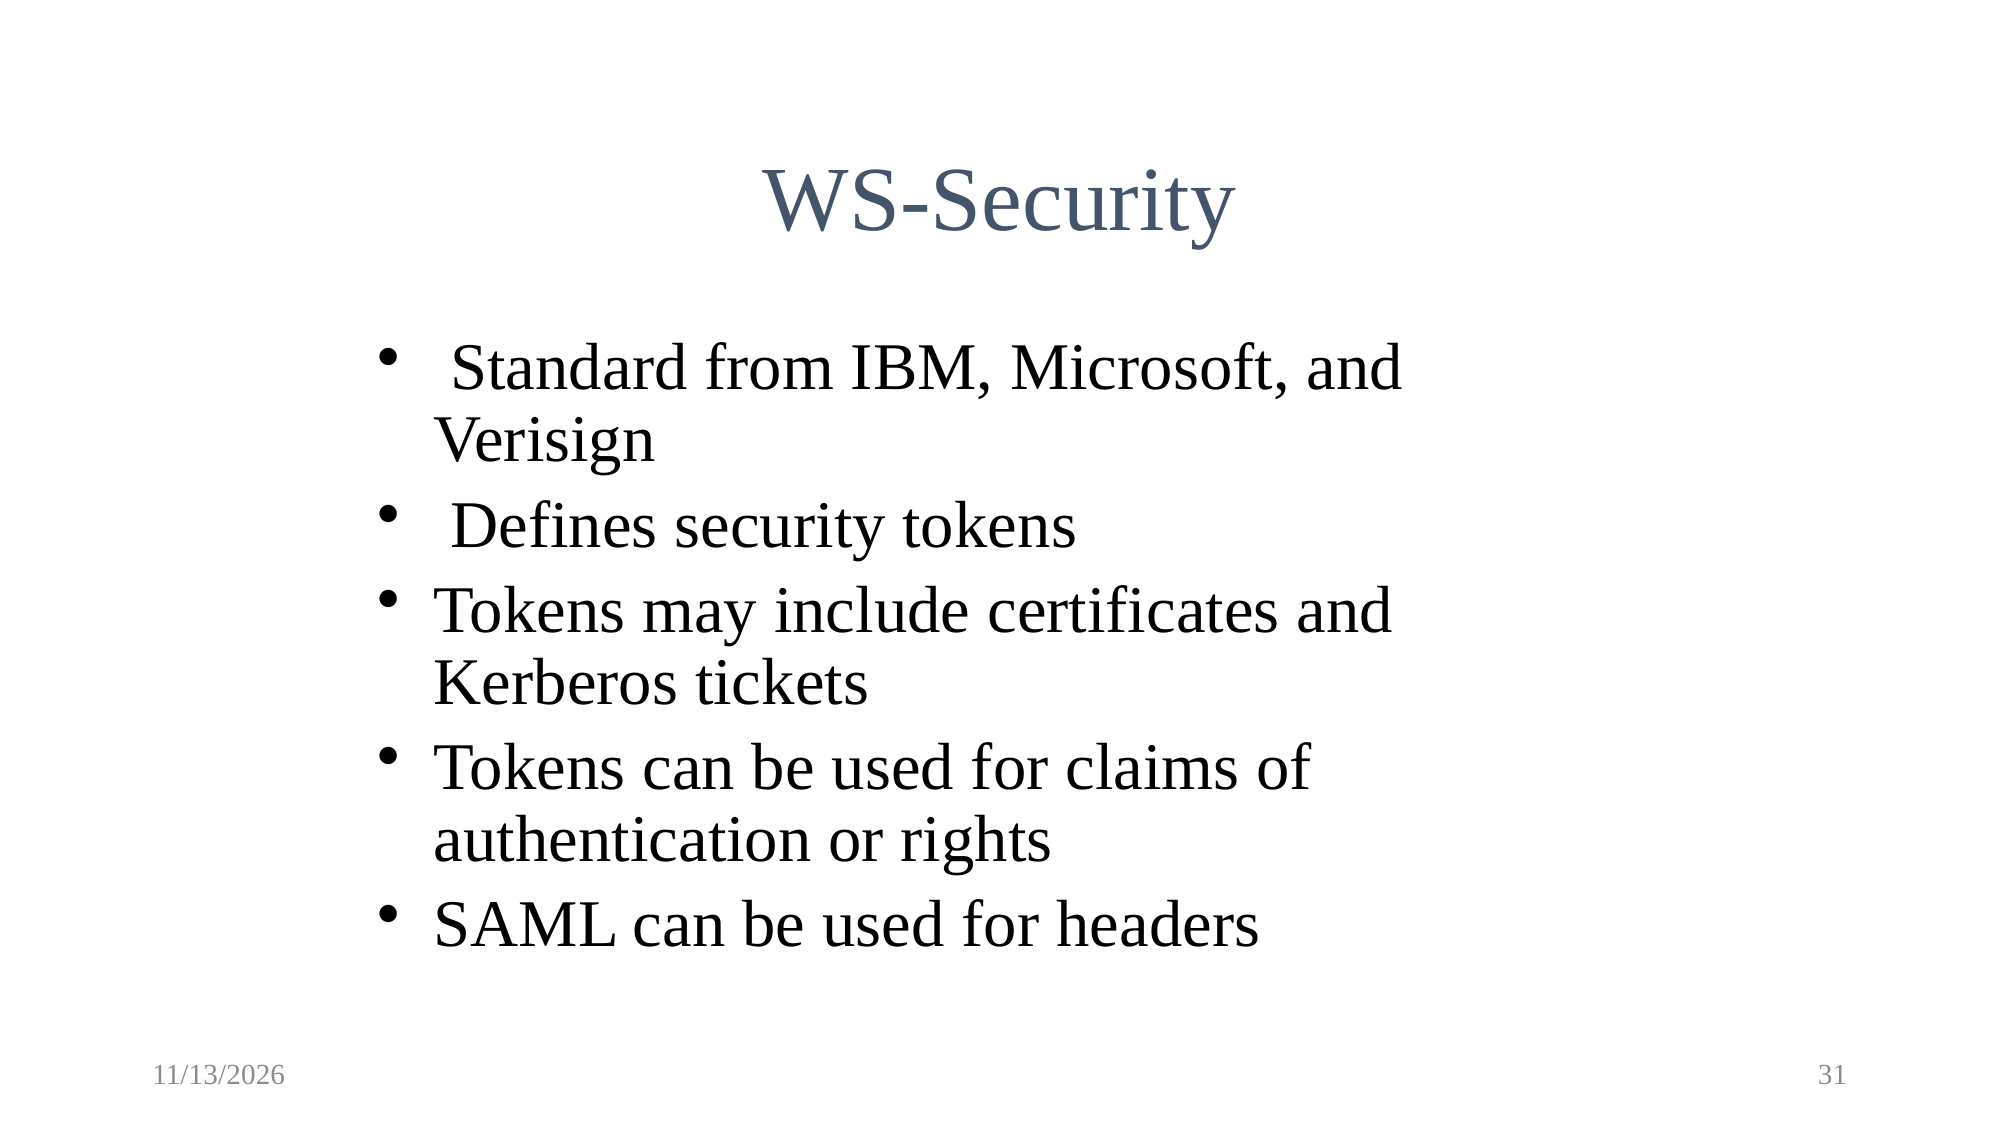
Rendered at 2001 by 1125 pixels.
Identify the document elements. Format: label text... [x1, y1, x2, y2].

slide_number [137, 1042, 588, 1103]
text_box Standard from IBM, Microsoft, and Verisign Defines security tokens Tokens may include certificates and Kerberos tickets Tokens can be used for claims of authentication or rights SAML can be used for headers [362, 324, 1638, 1000]
text_box WS-Security [362, 99, 1638, 288]
slide_number 31 [1412, 1042, 1863, 1103]
